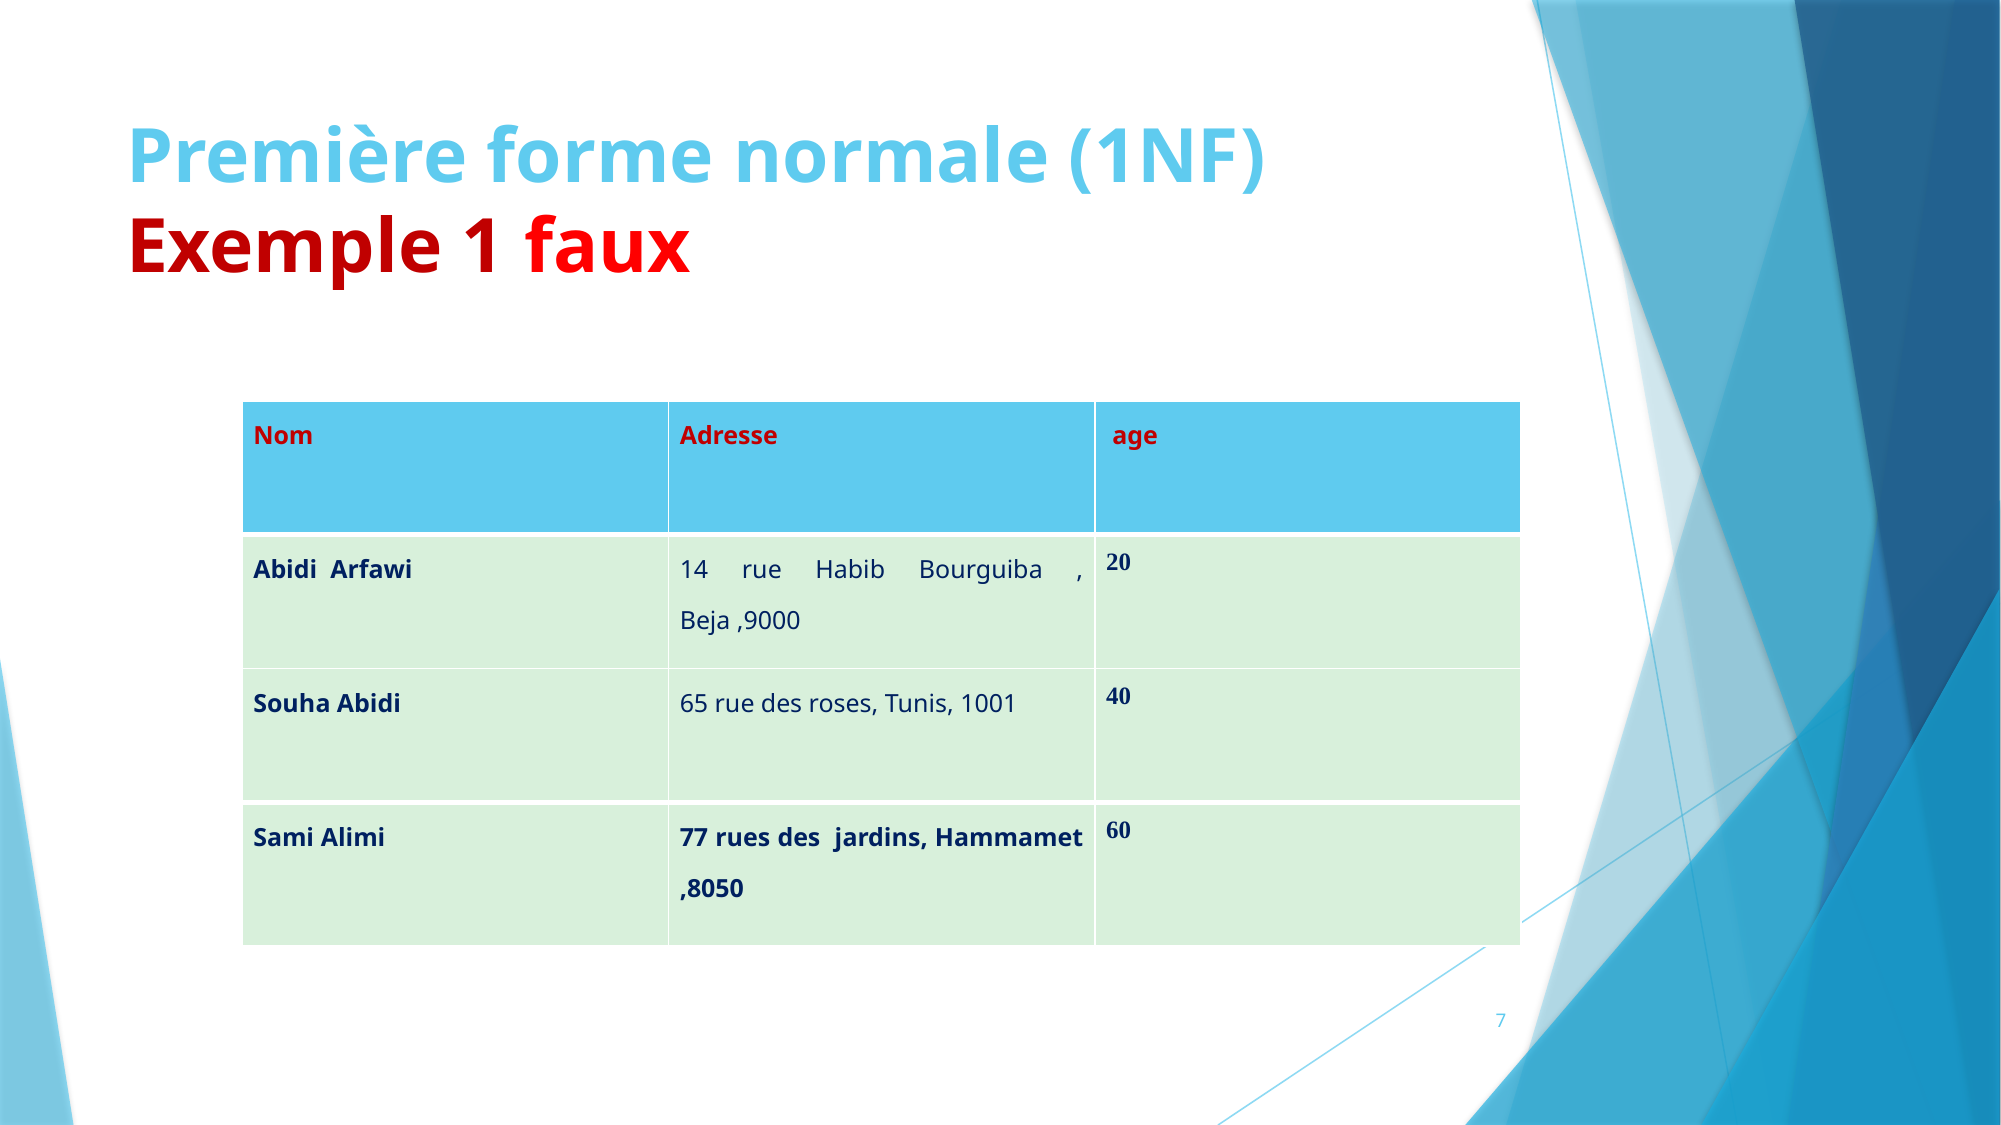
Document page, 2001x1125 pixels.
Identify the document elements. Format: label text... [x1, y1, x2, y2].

table_cell Sami Alimi [243, 805, 668, 945]
table_cell 60 [1096, 805, 1520, 945]
slide_number 7 [1409, 991, 1522, 1051]
table_cell 40 [1096, 669, 1520, 800]
table_cell Abidi Arfawi [243, 537, 668, 668]
table_cell 65 rue des roses, Tunis, 1001 [669, 669, 1094, 800]
table_header Adresse [669, 402, 1094, 532]
title Première forme normale (1NF) Exemple 1 faux [111, 99, 1522, 317]
table_header Nom [243, 402, 668, 532]
table_cell 77 rues des jardins, Hammamet ,8050 [669, 805, 1094, 945]
table_cell 14 rue Habib Bourguiba , Beja ,9000 [669, 537, 1094, 668]
table_cell 20 [1096, 537, 1520, 668]
table_cell Souha Abidi [243, 669, 668, 800]
table_header age [1096, 402, 1520, 532]
